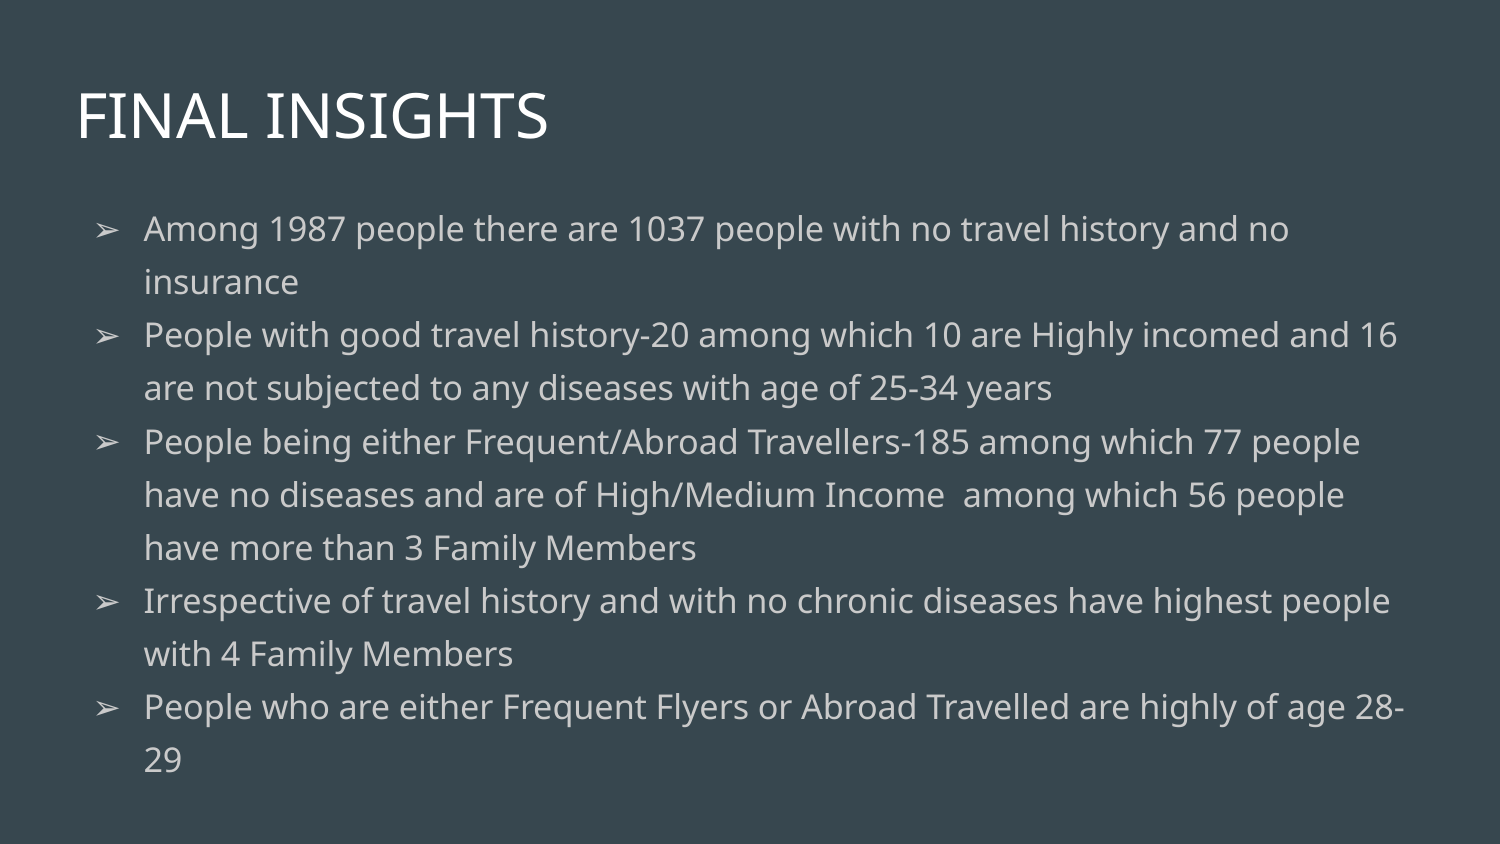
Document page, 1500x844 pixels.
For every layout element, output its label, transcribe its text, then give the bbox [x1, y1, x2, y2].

title FINAL INSIGHTS [60, 56, 1293, 183]
list Among 1987 people there are 1037 people with no travel history and no insurance People with good travel history-20 among which 10 are Highly incomed and 16 are not subjected to any diseases with age of 25-34 years People being either Frequent/Abroad Travellers-185 among which 77 people have no diseases and are of High/Medium Income among which 56 people have more than 3 Family Members Irrespective of travel history and with no chronic diseases have highest people with 4 Family Members People who are either Frequent Flyers or Abroad Travelled are highly of age 28-29 [60, 183, 1426, 807]
